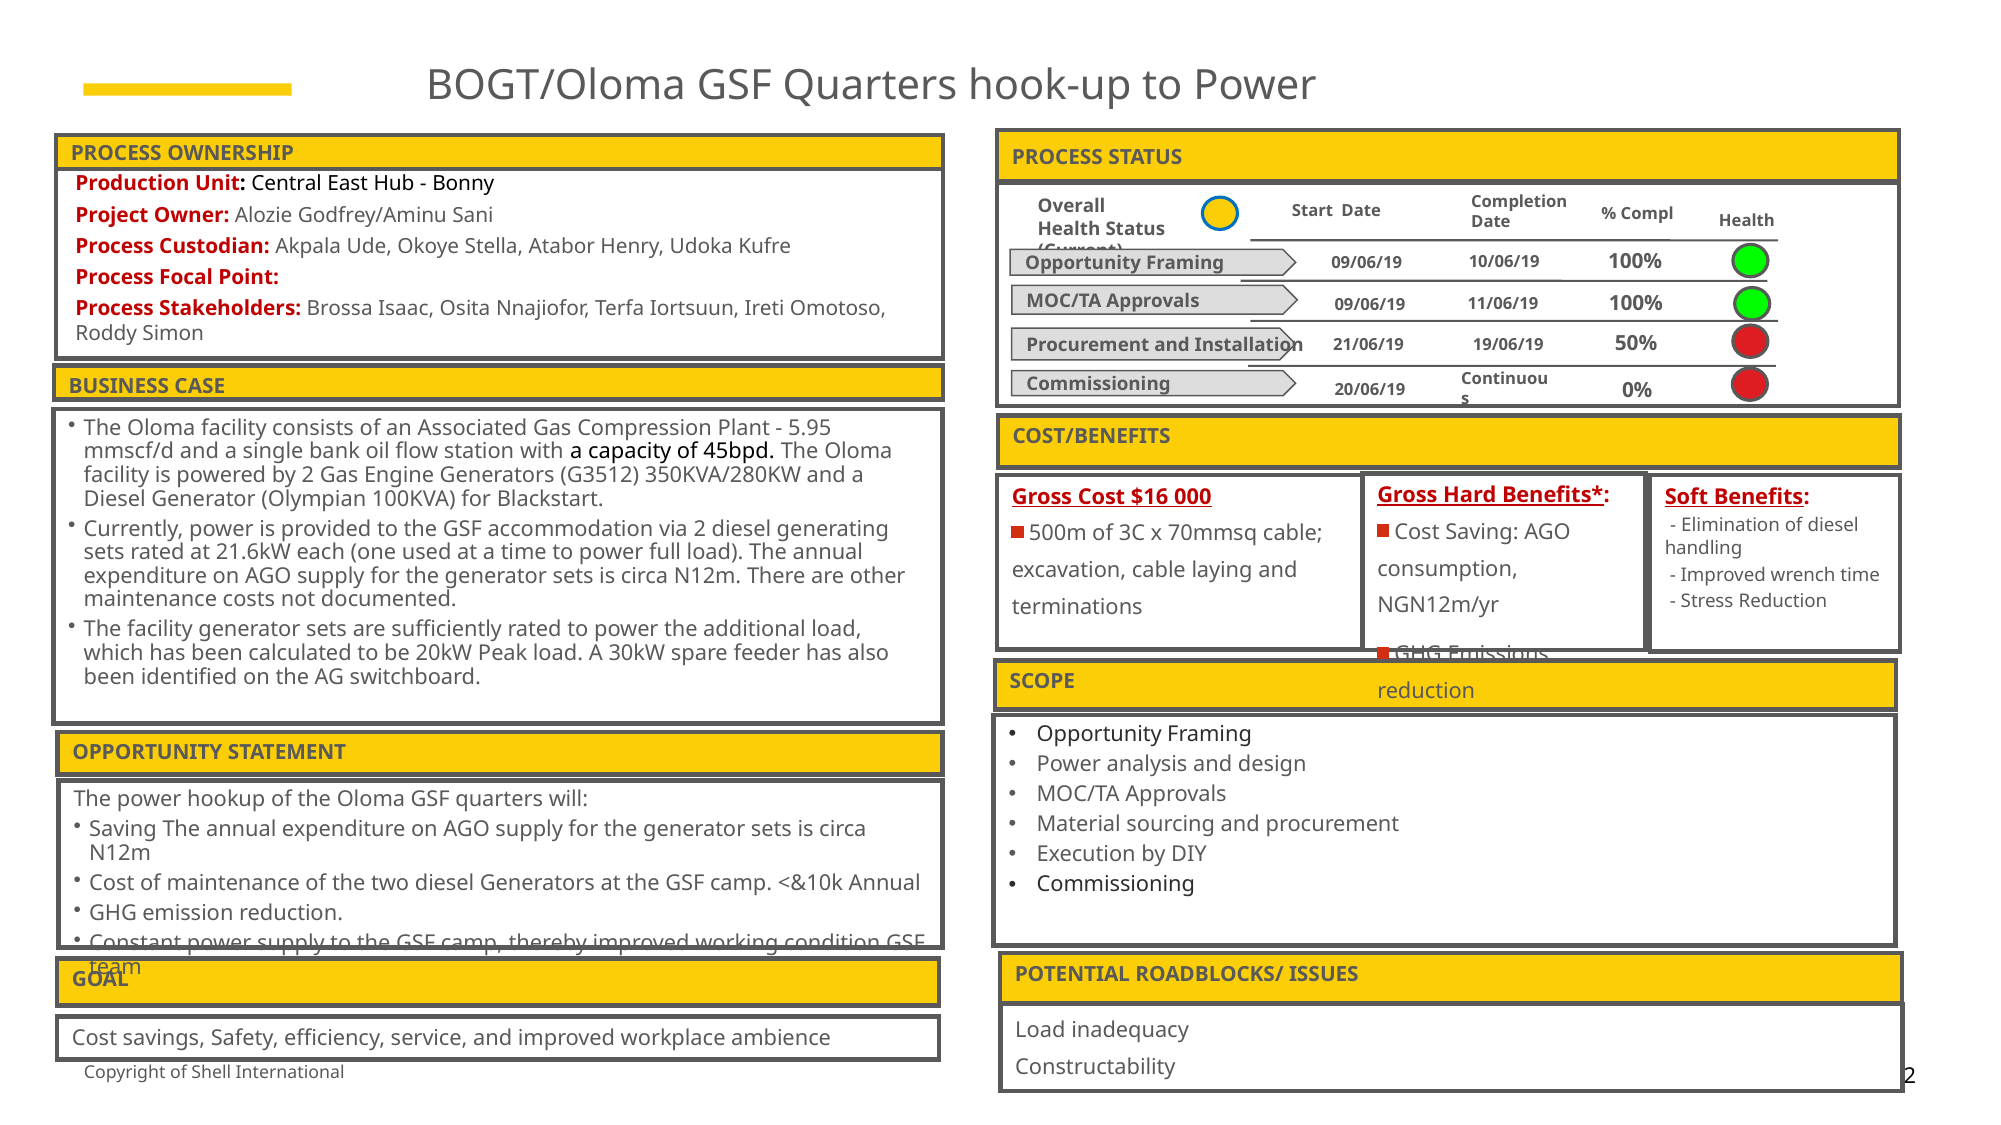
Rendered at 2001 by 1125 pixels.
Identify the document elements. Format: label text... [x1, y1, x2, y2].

text_box Gross Cost $16 000 500m of 3C x 70mmsq cable; excavation, cable laying and terminations [997, 474, 1362, 650]
text_box Production Unit: Central East Hub - Bonny Project Owner: Alozie Godfrey/Aminu Sani Process Custodian: Akpala Ude, Okoye Stella, Atabor Henry, Udoka Kufre Process Focal Point: Process Stakeholders: Brossa Isaac, Osita Nnajiofor, Terfa Iortsuun, Ireti Omotoso, Roddy Simon [56, 170, 943, 359]
text_box GOAL [57, 958, 939, 1006]
text_box POTENTIAL ROADBLOCKS/ ISSUES [999, 953, 1902, 1004]
text_box BUSINESS CASE [53, 365, 944, 400]
slide_number 2 [1857, 1060, 1917, 1101]
text_box SCOPE [994, 660, 1896, 710]
picture [1377, 647, 1389, 659]
picture [1377, 524, 1389, 537]
picture [1011, 526, 1024, 538]
text_box Soft Benefits: - Elimination of diesel handling - Improved wrench time - Stress Reduction [1650, 474, 1900, 652]
text_box Gross Hard Benefits*: Cost Saving: AGO consumption, NGN12m/yr GHG Emissions reduction [1362, 473, 1646, 650]
text_box The power hookup of the Oloma GSF quarters will: Saving The annual expenditure on AGO supply for the generator sets is circa N12m Cost of maintenance of the two diesel Generators at the GSF camp. <&10k Annual GHG emission reduction. Constant power supply to the GSF camp, thereby improved working condition GSF team [58, 780, 943, 948]
text_box Opportunity Framing Power analysis and design MOC/TA Approvals Material sourcing and procurement Execution by DIY Commissioning [993, 715, 1896, 946]
text_box Load inadequacy Constructability [1000, 1003, 1903, 1091]
text_box PROCESS OWNERSHIP [56, 135, 943, 170]
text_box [996, 129, 1900, 408]
text_box BOGT/Oloma GSF Quarters hook-up to Power [426, 58, 1776, 109]
text_box COST/BENEFITS [997, 415, 1900, 468]
text_box OPPORTUNITY STATEMENT [57, 731, 943, 775]
text_box The Oloma facility consists of an Associated Gas Compression Plant - 5.95 mmscf/d and a single bank oil flow station with a capacity of 45bpd. The Oloma facility is powered by 2 Gas Engine Generators (G3512) 350KVA/280KW and a Diesel Generator (Olympian 100KVA) for Blackstart. Currently, power is provided to the GSF accommodation via 2 diesel generating sets rated at 21.6kW each (one used at a time to power full load). The annual expenditure on AGO supply for the generator sets is circa N12m. There are other maintenance costs not documented. The facility generator sets are sufficiently rated to power the additional load, which has been calculated to be 20kW Peak load. A 30kW spare feeder has also been identified on the AG switchboard. [53, 409, 943, 724]
text_box Cost savings, Safety, efficiency, service, and improved workplace ambience [57, 1016, 939, 1060]
